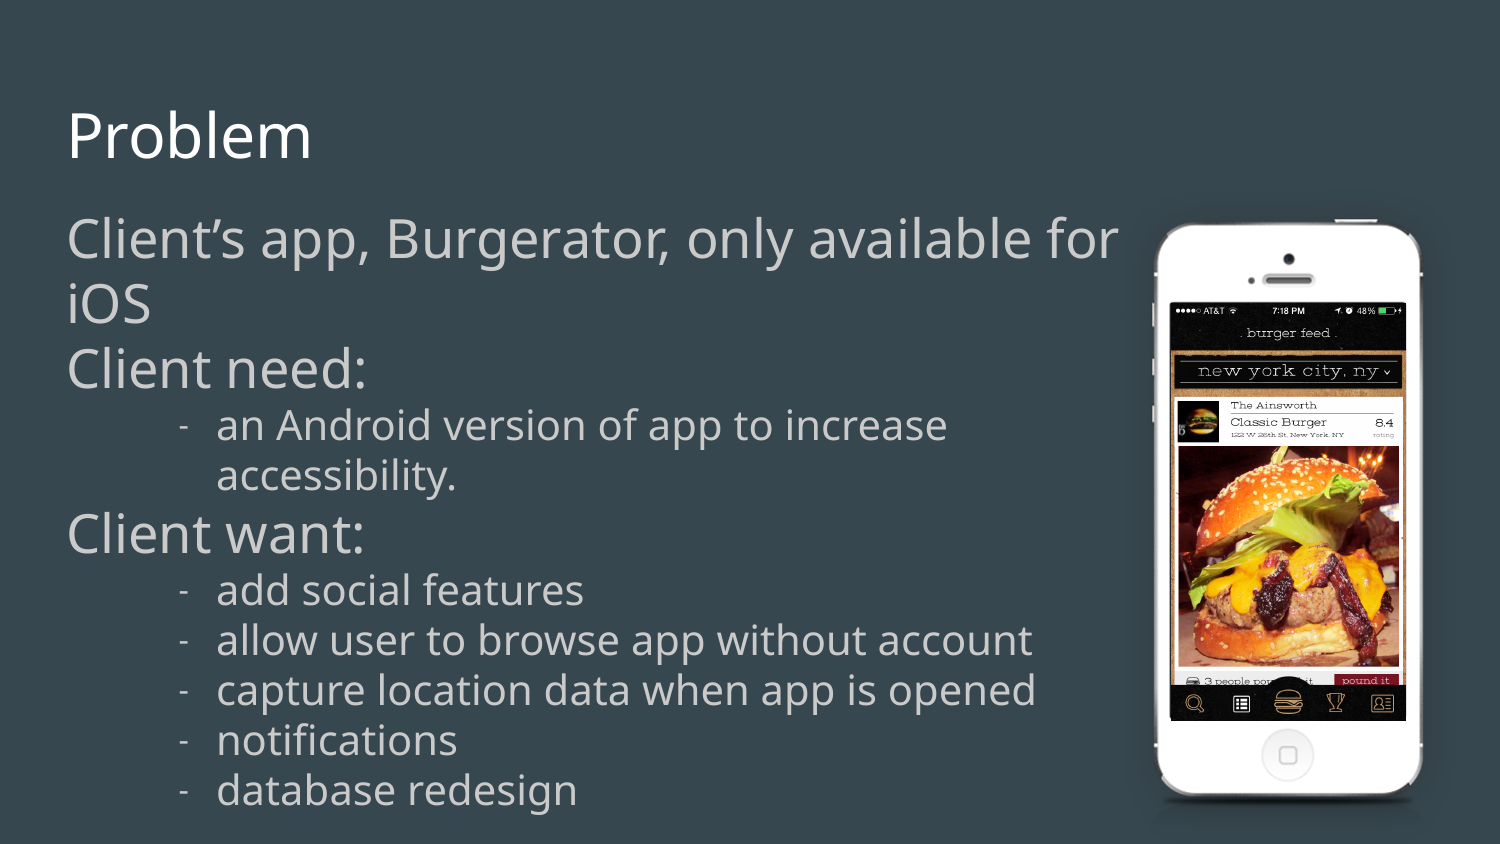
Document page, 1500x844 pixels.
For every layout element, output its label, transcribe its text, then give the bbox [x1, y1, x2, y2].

list Client’s app, Burgerator, only available for iOS Client need: an Android version of app to increase accessibility. Client want: add social features allow user to browse app without account capture location data when app is opened notifications database redesign [51, 189, 1118, 817]
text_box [1120, 188, 1457, 844]
title Problem [51, 81, 1449, 176]
